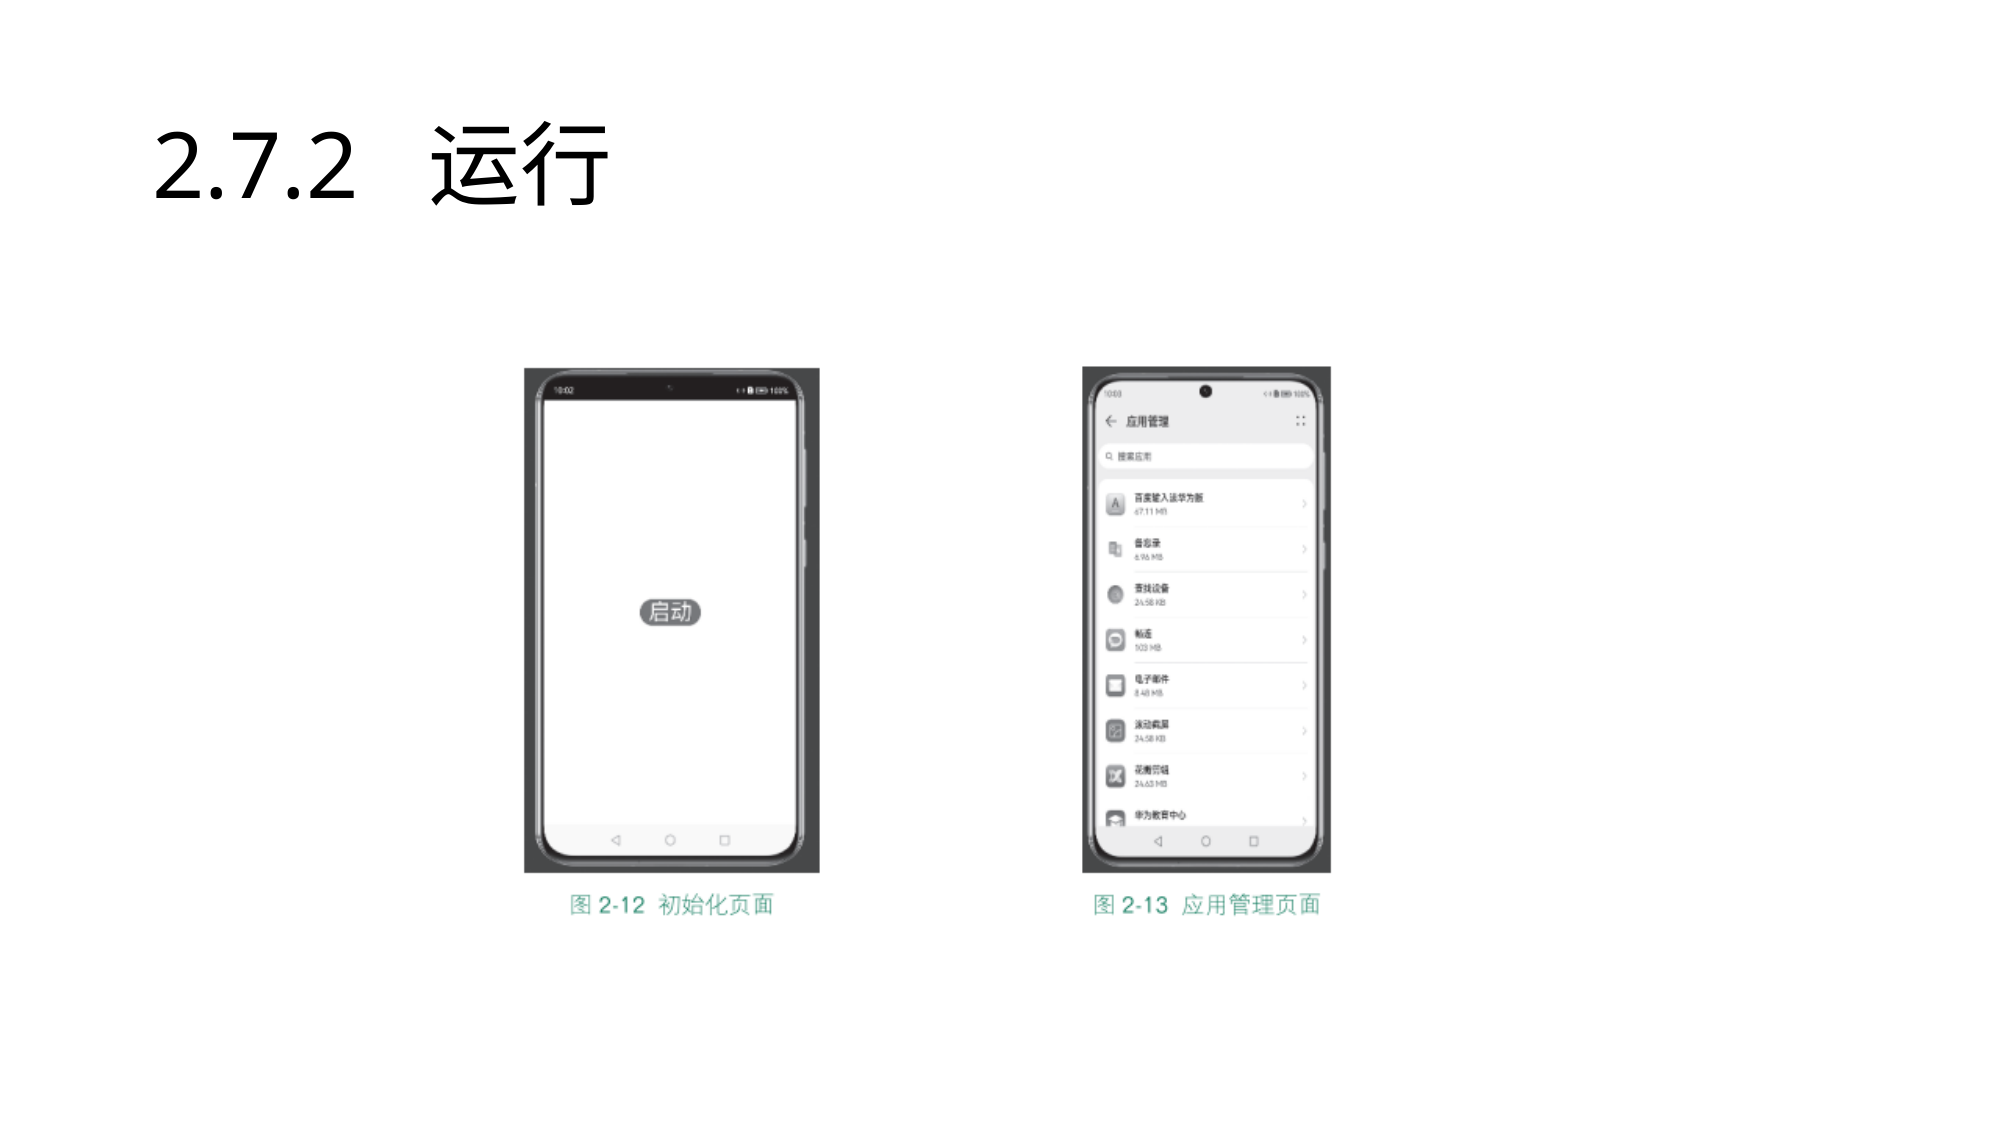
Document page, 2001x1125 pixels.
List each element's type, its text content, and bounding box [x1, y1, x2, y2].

title 2.7.2 运行 [137, 59, 1863, 278]
picture [501, 348, 1364, 942]
